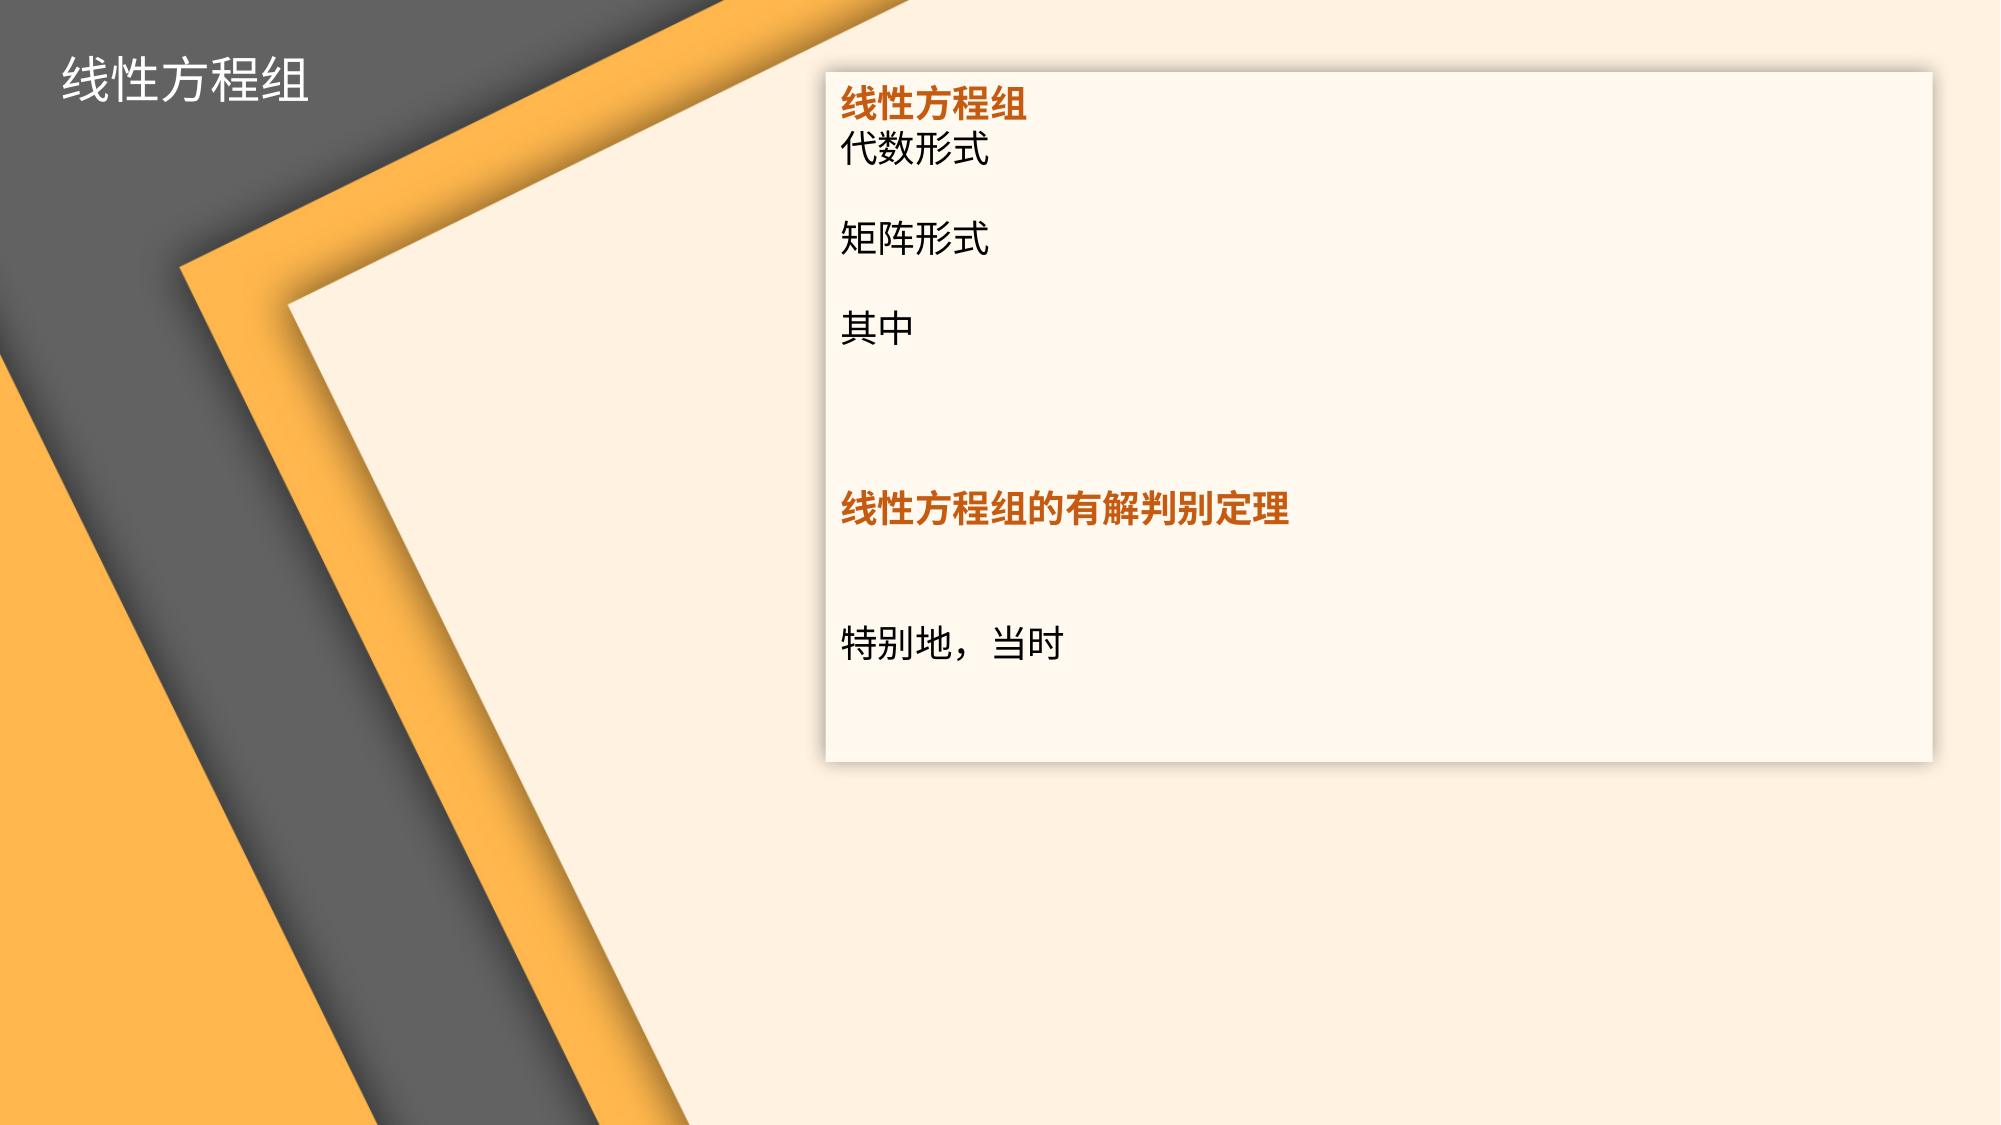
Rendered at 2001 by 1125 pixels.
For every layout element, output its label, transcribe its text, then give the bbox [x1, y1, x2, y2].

picture [0, 0, 2001, 1125]
text_box 线性方程组 [45, 40, 326, 116]
